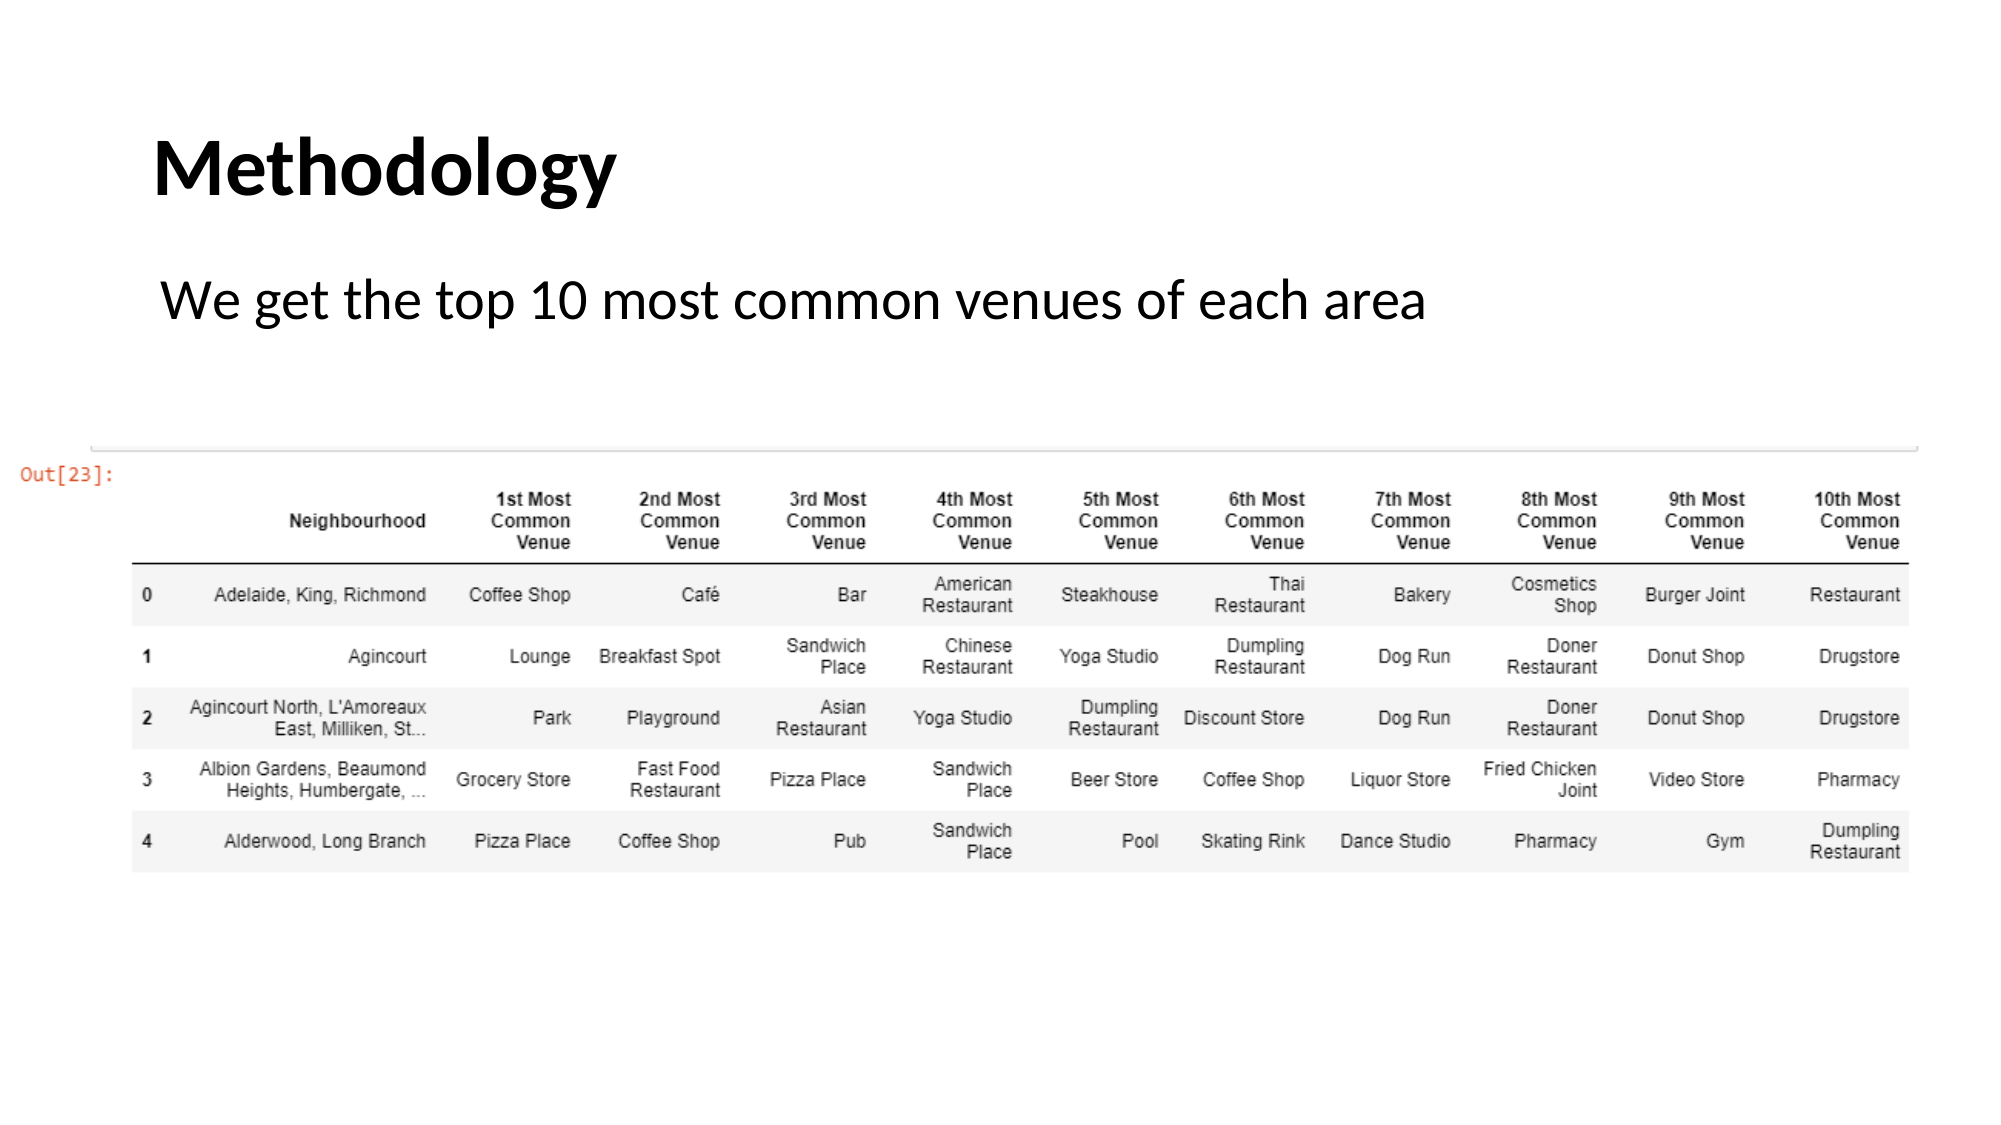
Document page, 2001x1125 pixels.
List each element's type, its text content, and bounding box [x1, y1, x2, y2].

title Methodology [137, 59, 1863, 278]
text_box We get the top 10 most common venues of each area [146, 253, 1444, 339]
picture [0, 446, 1944, 908]
